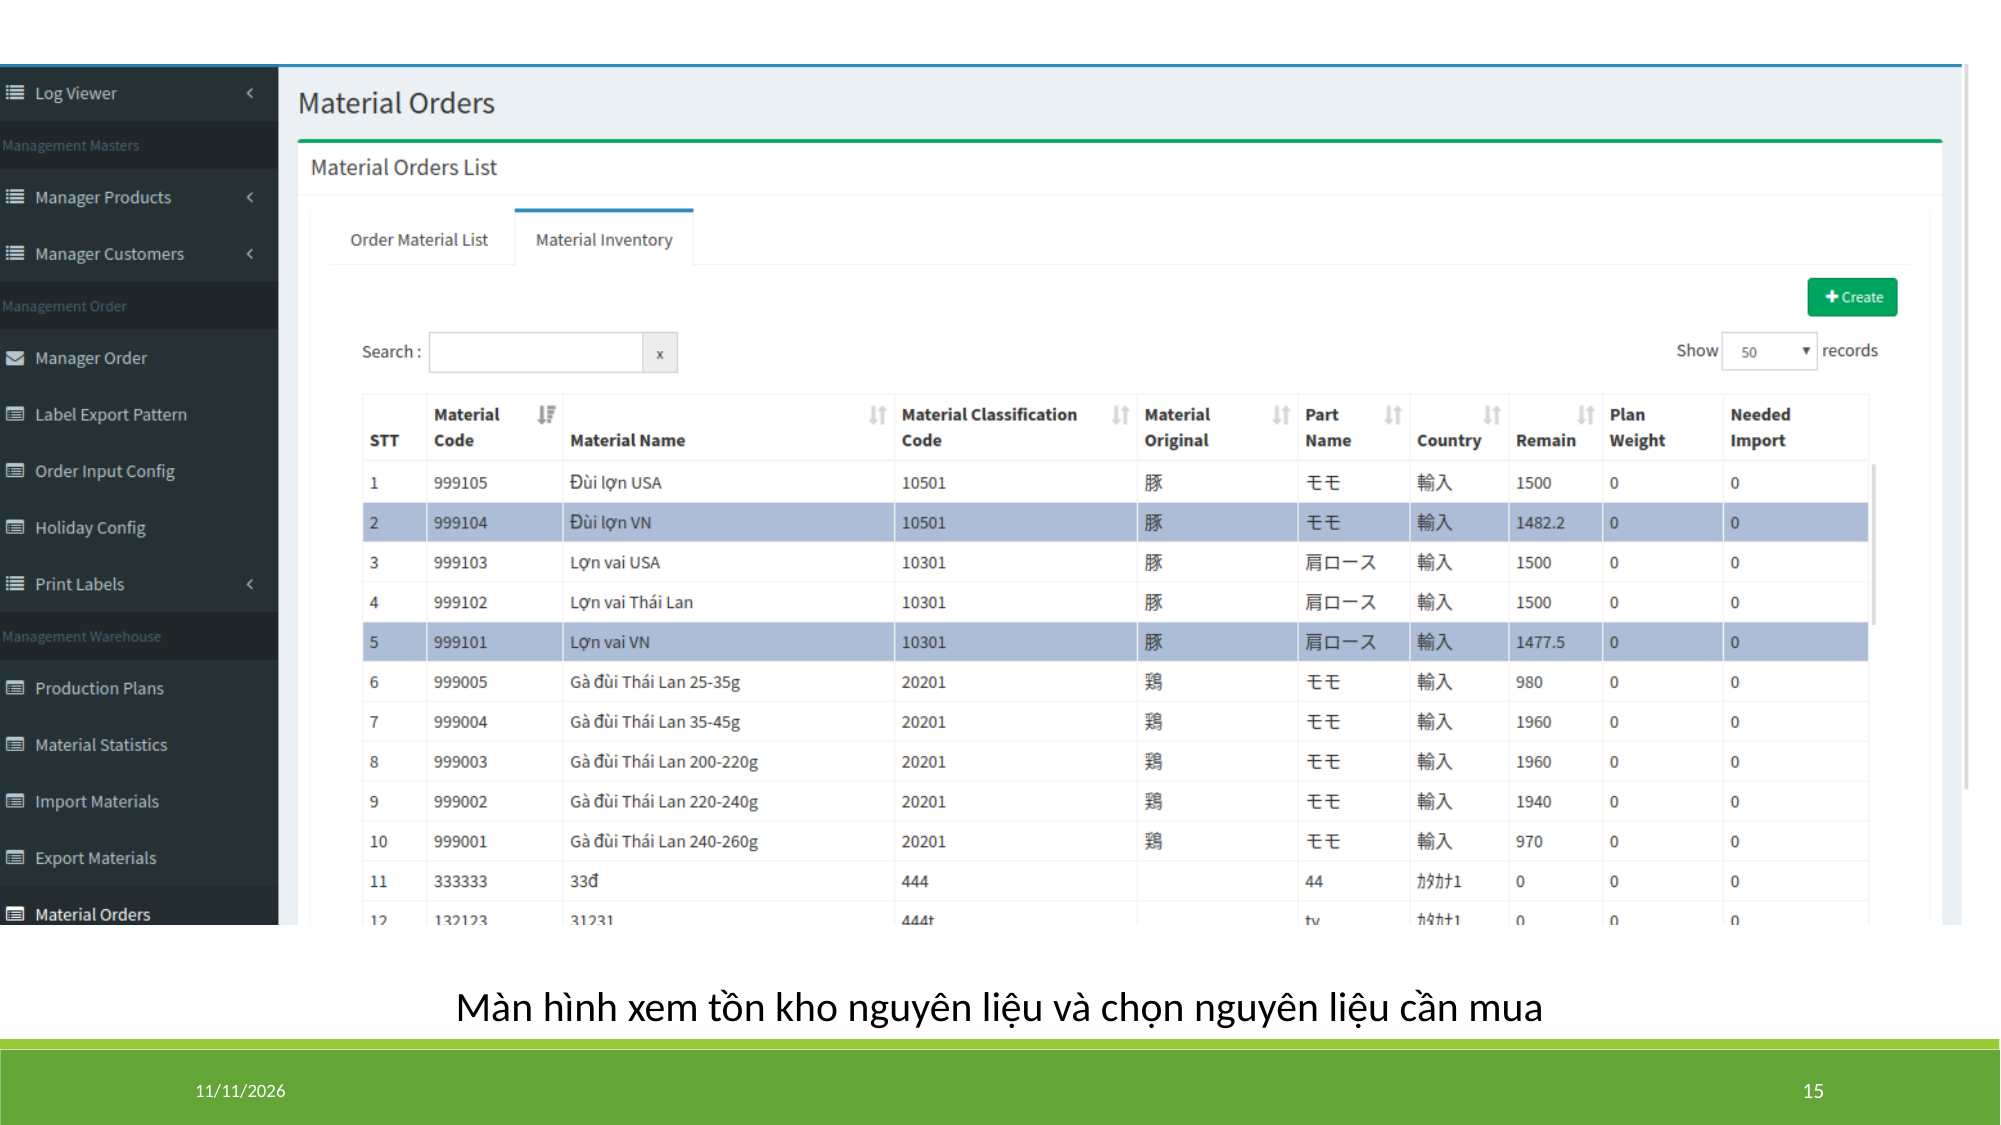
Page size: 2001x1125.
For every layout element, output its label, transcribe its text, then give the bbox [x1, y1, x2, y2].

text_box Màn hình xem tồn kho nguyên liệu và chọn nguyên liệu cần mua [0, 972, 2000, 1037]
picture [0, 64, 1971, 926]
slide_number 15 [1624, 1059, 1840, 1120]
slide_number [180, 1059, 586, 1120]
